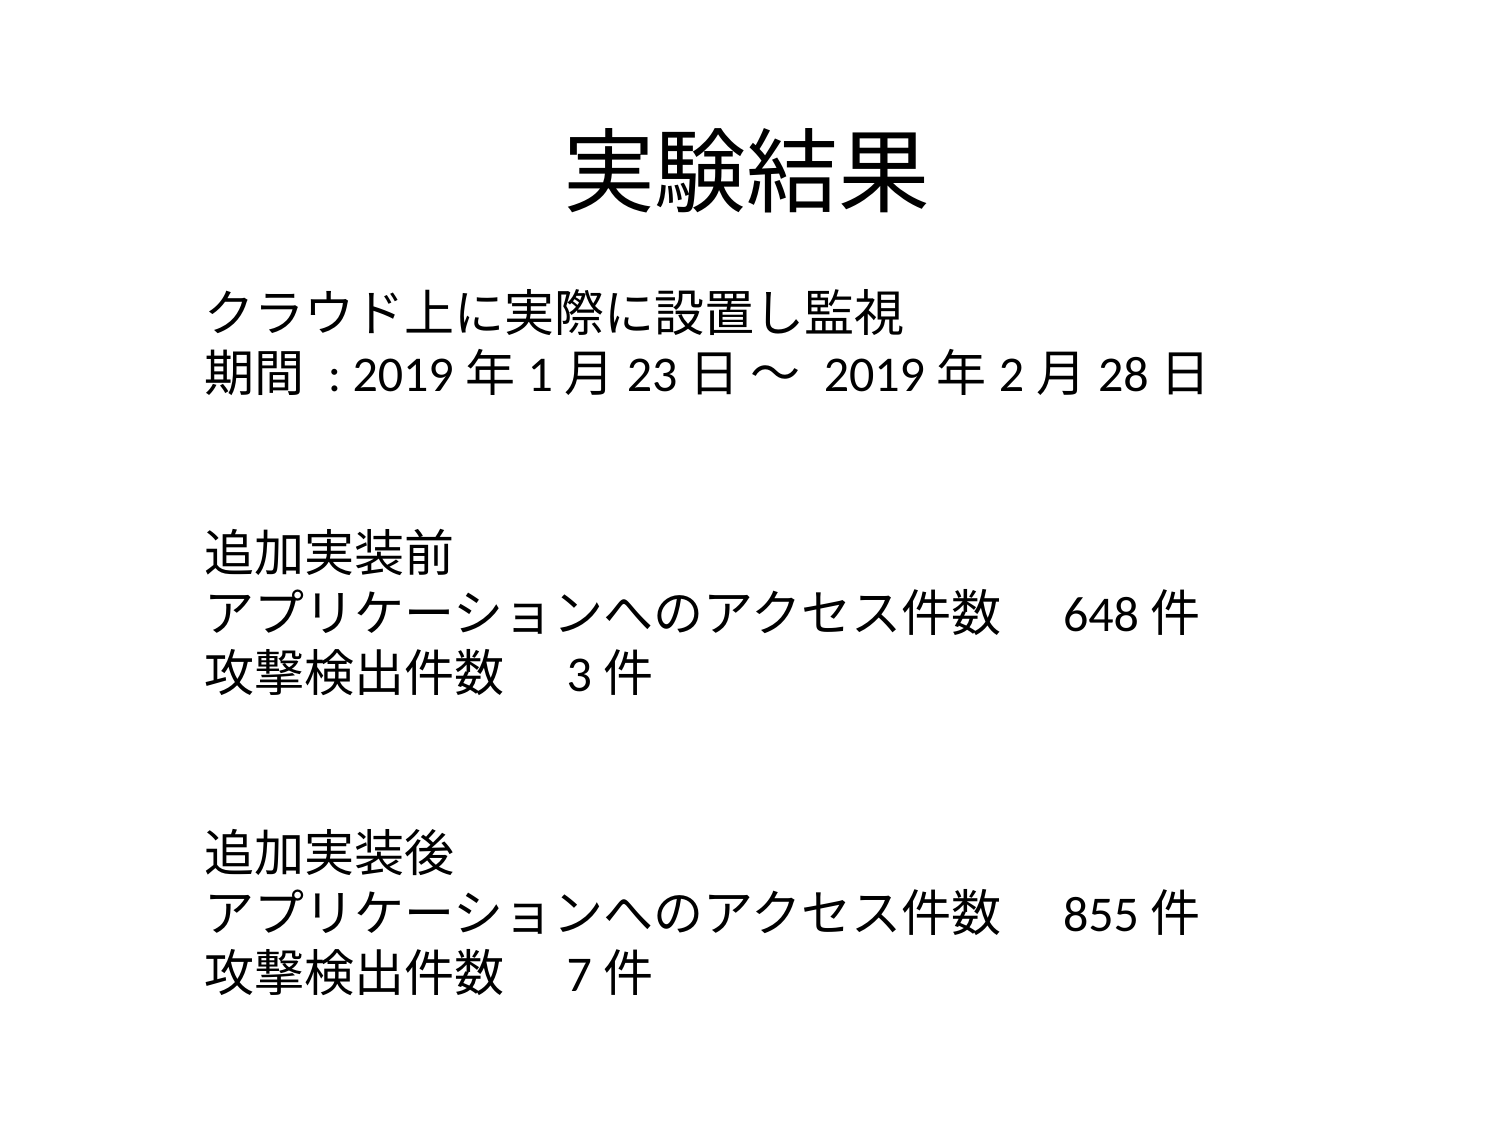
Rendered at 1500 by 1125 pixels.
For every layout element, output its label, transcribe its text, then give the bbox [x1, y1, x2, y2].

text_box クラウド上に実際に設置し監視 期間 : 2019年1月23日 〜 2019年2月28日 追加実装前 アプリケーションへのアクセス件数 648件 攻撃検出件数 3件 追加実装後 アプリケーションへのアクセス件数 855件 攻撃検出件数 7件 [189, 274, 1304, 1125]
text_box 実験結果 [189, 106, 1304, 232]
